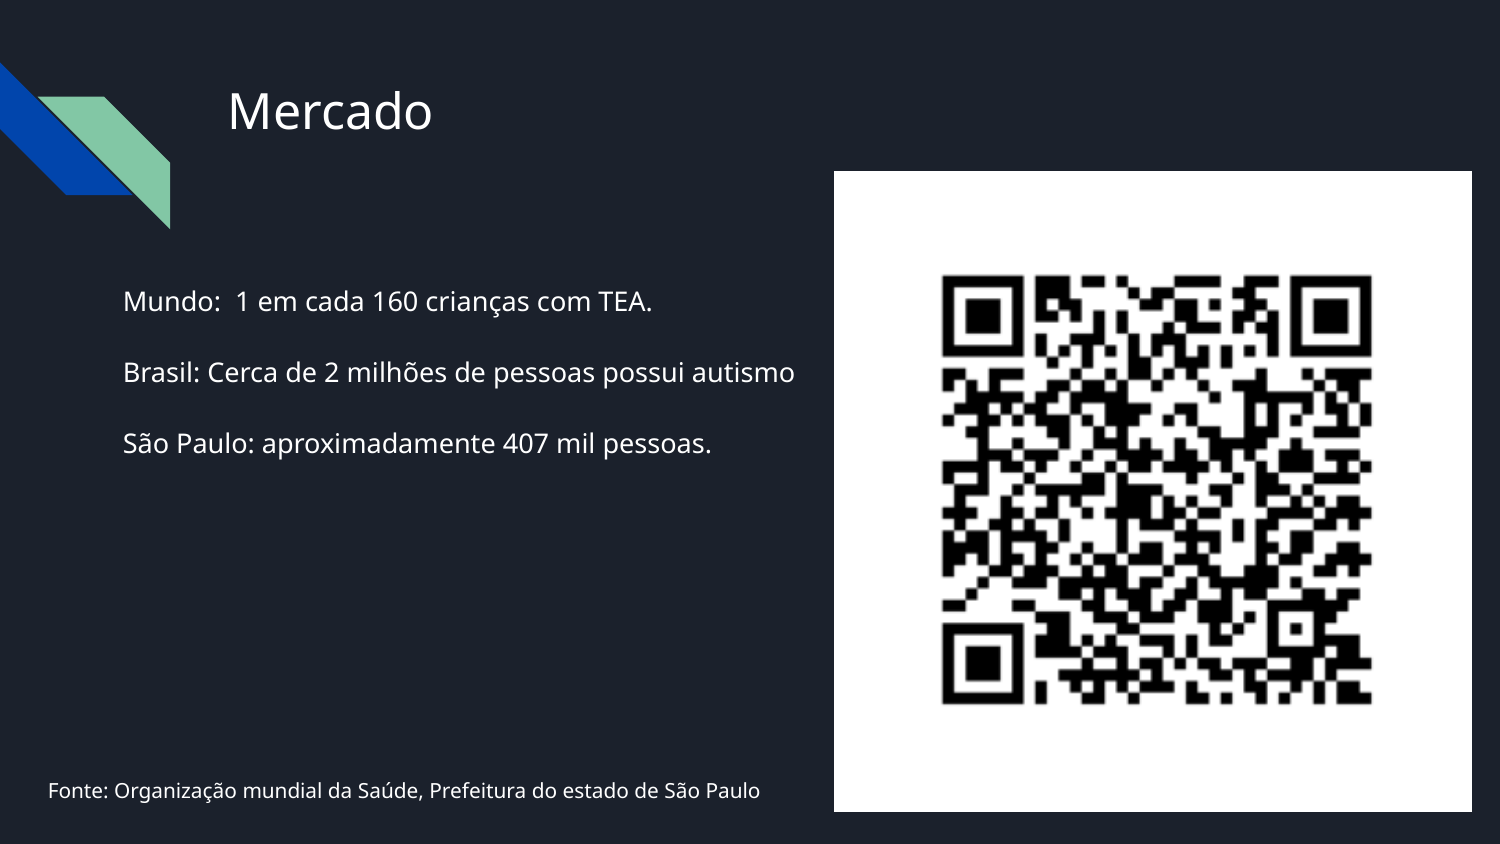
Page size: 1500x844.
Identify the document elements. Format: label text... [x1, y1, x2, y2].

title Mercado [212, 64, 1368, 172]
picture [834, 170, 1472, 812]
list Mundo: 1 em cada 160 crianças com TEA. Brasil: Cerca de 2 milhões de pessoas possui autismo São Paulo: aproximadamente 407 mil pessoas. Fonte: Organização mundial da Saúde, Prefeitura do estado de São Paulo [32, 199, 829, 803]
